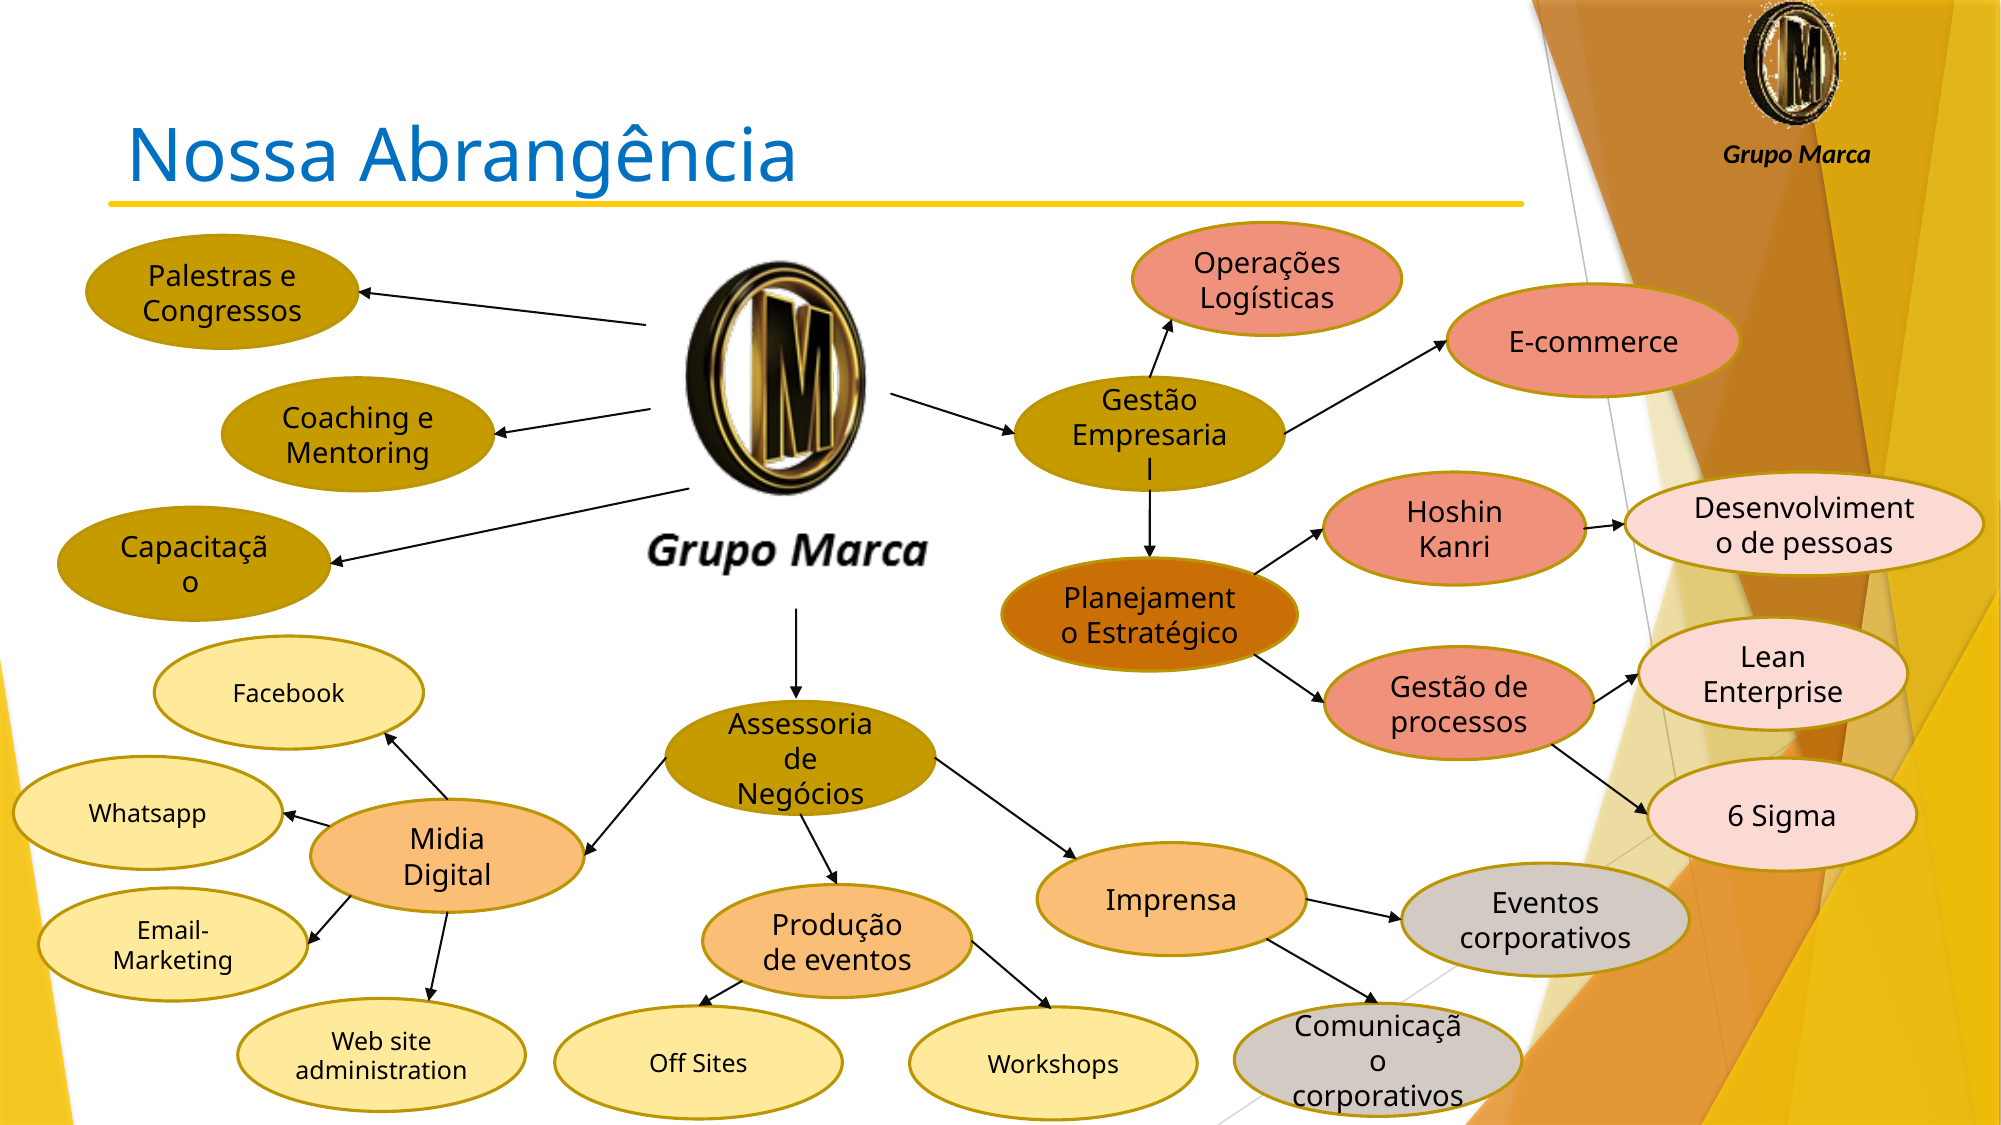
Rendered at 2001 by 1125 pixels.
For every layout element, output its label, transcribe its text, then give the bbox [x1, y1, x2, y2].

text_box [1593, 673, 1640, 704]
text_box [282, 812, 330, 827]
text_box 6 Sigma [1647, 756, 1919, 873]
text_box Coaching e Mentoring [220, 376, 494, 491]
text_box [357, 291, 646, 326]
text_box Operações Logísticas [1130, 220, 1404, 337]
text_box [934, 757, 1078, 860]
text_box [1253, 528, 1325, 575]
picture [615, 256, 977, 610]
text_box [1551, 743, 1649, 816]
picture [1736, 0, 1866, 129]
text_box Eventos corporativos [1401, 861, 1691, 978]
text_box Lean Enterprise [1637, 615, 1910, 732]
text_box Email-Marketing [36, 886, 309, 1003]
text_box Off Sites [553, 1004, 844, 1121]
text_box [1253, 653, 1326, 704]
text_box Gestão Empresarial [1015, 375, 1285, 492]
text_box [890, 393, 1016, 435]
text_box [1149, 318, 1173, 378]
text_box E-commerce [1445, 282, 1742, 399]
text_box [307, 895, 352, 946]
text_box Whatsapp [11, 754, 285, 871]
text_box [1266, 938, 1379, 1004]
text_box Palestras e Congressos [85, 233, 360, 350]
text_box Produção de eventos [701, 883, 974, 1000]
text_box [329, 488, 690, 565]
text_box Midia Digital [309, 797, 584, 914]
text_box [583, 757, 667, 857]
text_box Gestão de processos [1324, 645, 1594, 762]
text_box Workshops [908, 1005, 1199, 1122]
text_box Capacitação [57, 505, 330, 622]
title Nossa Abrangência [111, 99, 1522, 205]
text_box Planejamento Estratégico [1000, 556, 1300, 673]
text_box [428, 911, 448, 1002]
text_box Comunicação corporativos [1232, 1001, 1524, 1118]
text_box Web site administration [236, 996, 527, 1114]
text_box Imprensa [1035, 841, 1308, 958]
text_box Desenvolvimento de pessoas [1623, 470, 1986, 578]
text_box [383, 732, 448, 800]
text_box Hoshin Kanri [1322, 470, 1587, 587]
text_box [971, 940, 1052, 1010]
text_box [800, 813, 838, 886]
text_box Facebook [152, 634, 426, 751]
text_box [1583, 523, 1626, 530]
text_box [697, 980, 743, 1007]
text_box Assessoria de Negócios [664, 699, 937, 816]
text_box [1283, 339, 1448, 435]
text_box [493, 408, 651, 435]
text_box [1305, 898, 1403, 921]
